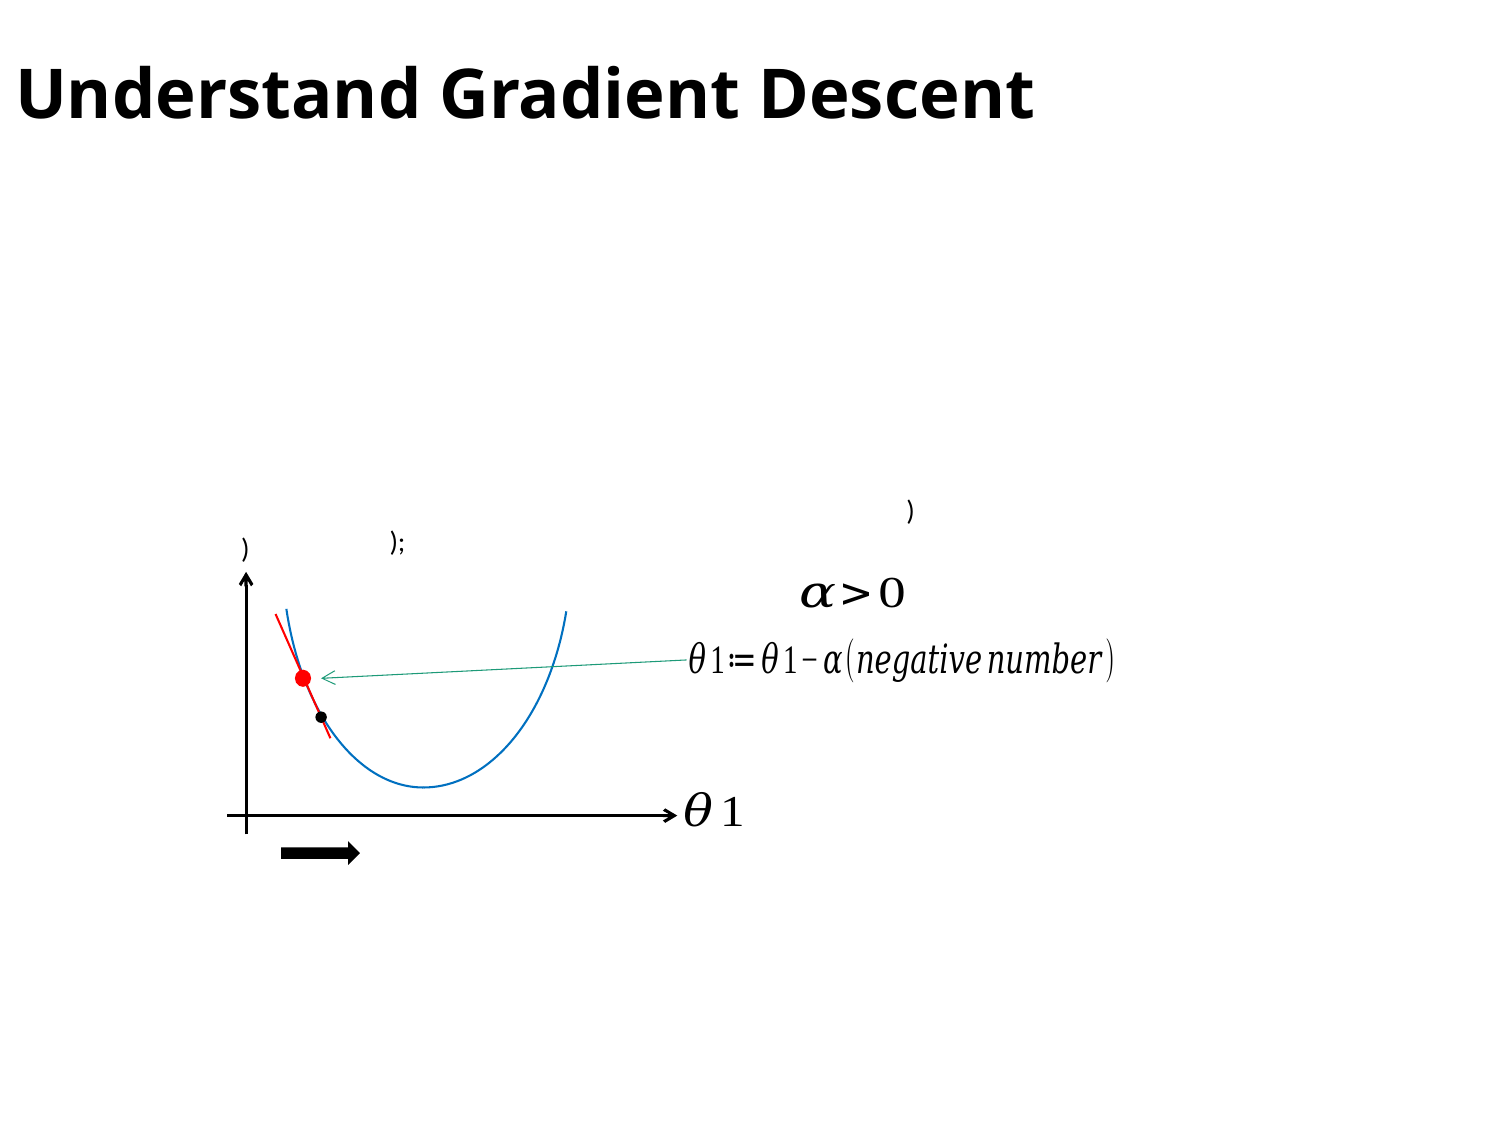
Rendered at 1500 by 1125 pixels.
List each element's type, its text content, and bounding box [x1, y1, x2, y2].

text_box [275, 613, 331, 739]
text_box [281, 841, 360, 865]
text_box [275, 679, 571, 788]
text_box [275, 318, 571, 659]
title Understand Gradient Descent [0, 32, 1500, 161]
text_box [321, 659, 687, 679]
